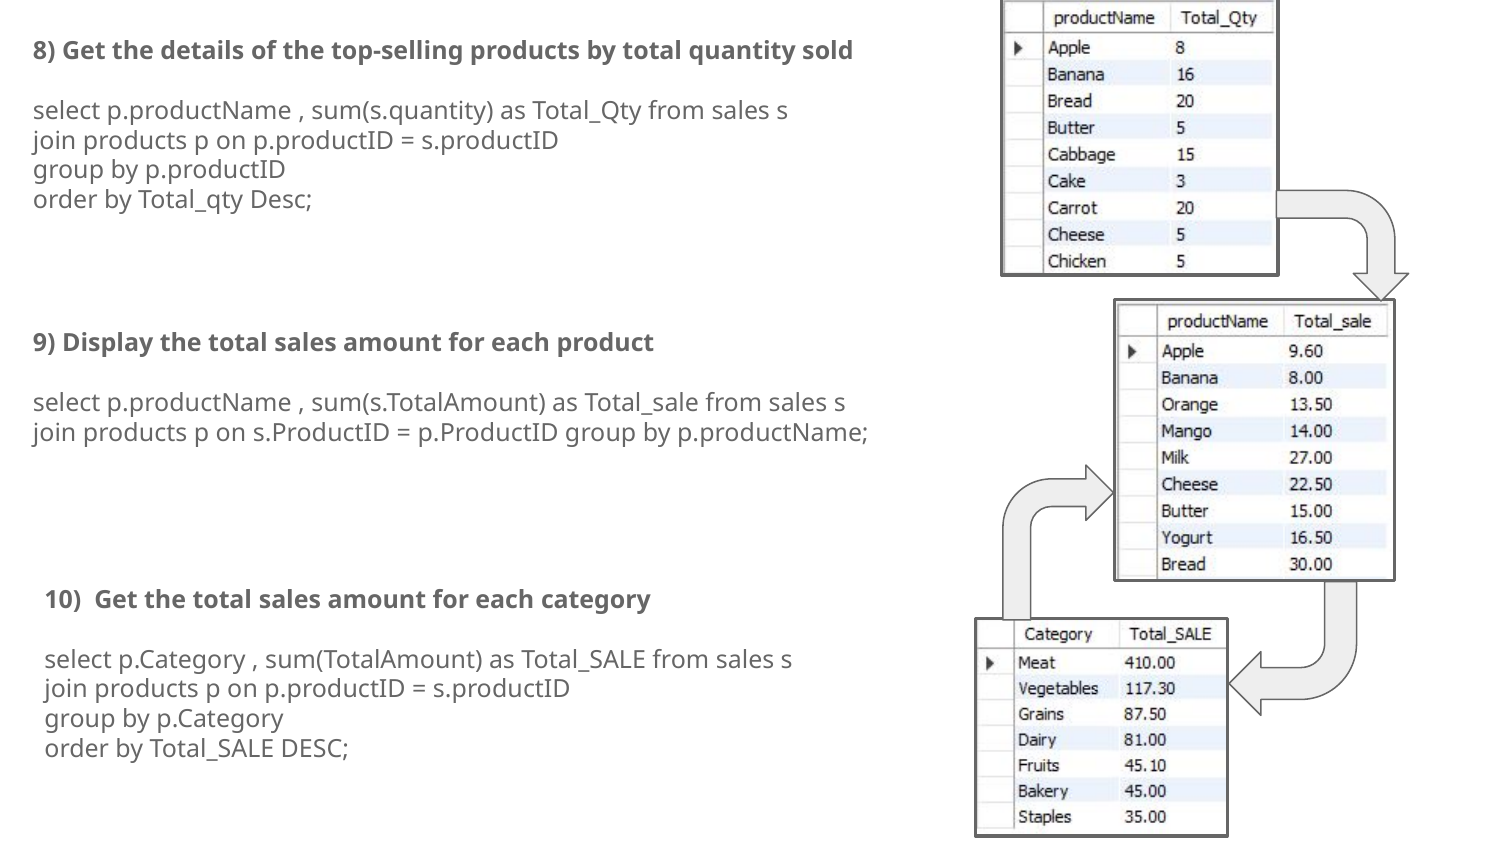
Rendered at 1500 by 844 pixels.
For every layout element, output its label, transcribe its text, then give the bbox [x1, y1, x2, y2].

text_box [1280, 190, 1409, 299]
text_box 8) Get the details of the top-selling products by total quantity sold select p.productName , sum(s.quantity) as Total_Qty from sales s join products p on p.productID = s.productID group by p.productID order by Total_qty Desc; [17, 19, 970, 229]
text_box 10) Get the total sales amount for each category select p.Category , sum(TotalAmount) as Total_SALE from sales s join products p on p.productID = s.productID group by p.Category order by Total_SALE DESC; [29, 568, 960, 808]
text_box [1231, 587, 1357, 716]
picture [1116, 300, 1394, 580]
text_box 9) Display the total sales amount for each product select p.productName , sum(s.TotalAmount) as Total_sale from sales s join products p on s.ProductID = p.ProductID group by p.productName; [17, 311, 960, 507]
text_box [1002, 465, 1110, 618]
picture [976, 619, 1226, 835]
picture [1002, 0, 1277, 274]
